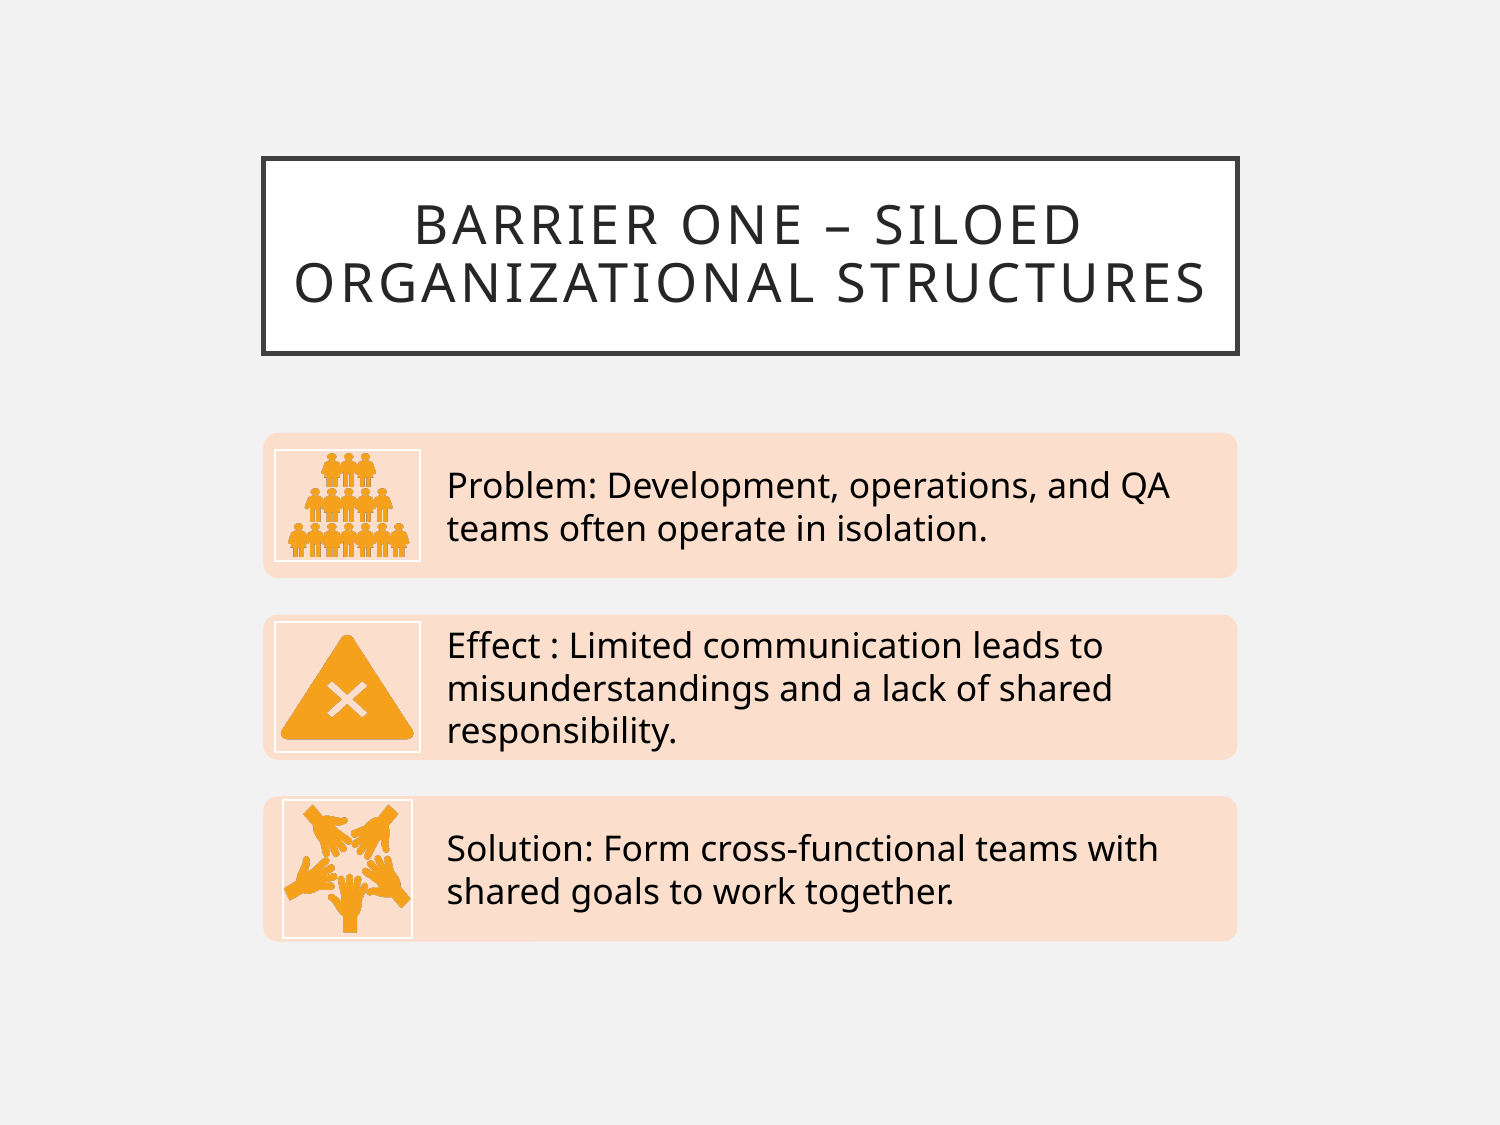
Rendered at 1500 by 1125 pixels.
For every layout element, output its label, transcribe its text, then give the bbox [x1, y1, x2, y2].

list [263, 432, 1238, 942]
title Barrier One – Siloed Organizational Structures [261, 156, 1240, 356]
